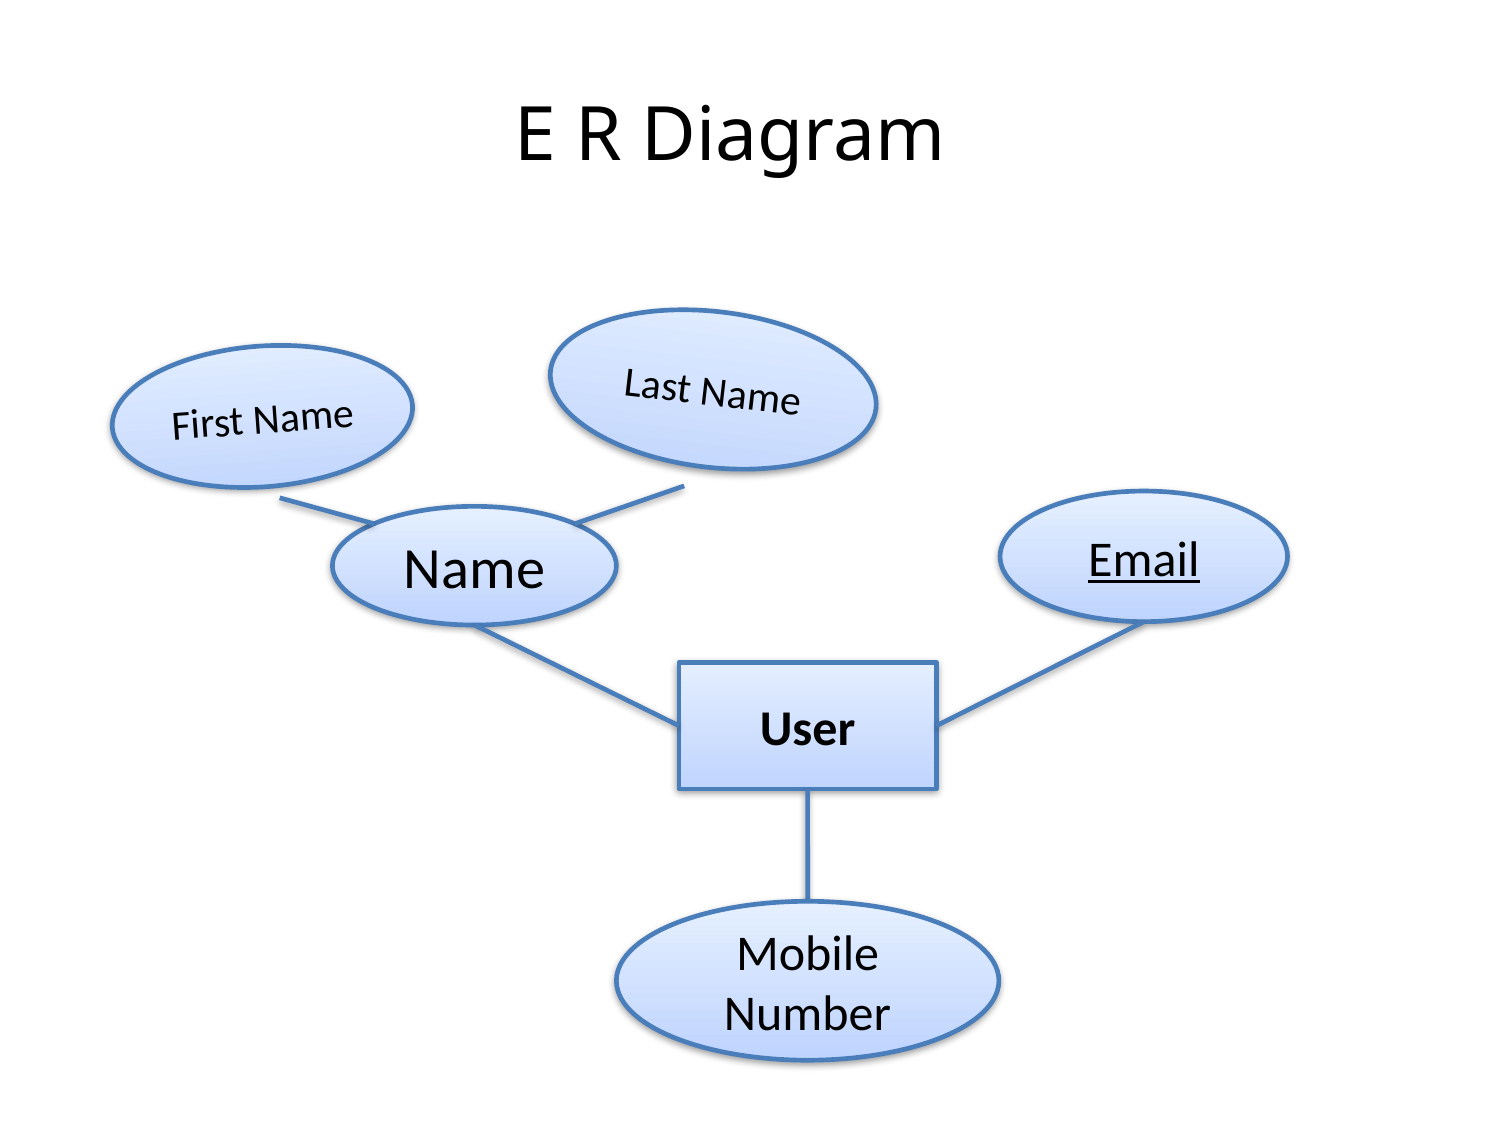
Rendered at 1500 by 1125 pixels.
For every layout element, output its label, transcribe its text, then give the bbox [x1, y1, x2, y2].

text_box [474, 624, 680, 726]
text_box E R Diagram [417, 77, 1043, 183]
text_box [267, 486, 375, 524]
text_box Name [331, 505, 618, 626]
text_box Email [999, 490, 1289, 623]
text_box First Name [111, 344, 414, 489]
text_box Last Name [549, 309, 877, 470]
text_box User [678, 662, 937, 790]
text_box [936, 621, 1144, 726]
text_box Mobile Number [615, 900, 1000, 1061]
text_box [574, 466, 705, 524]
